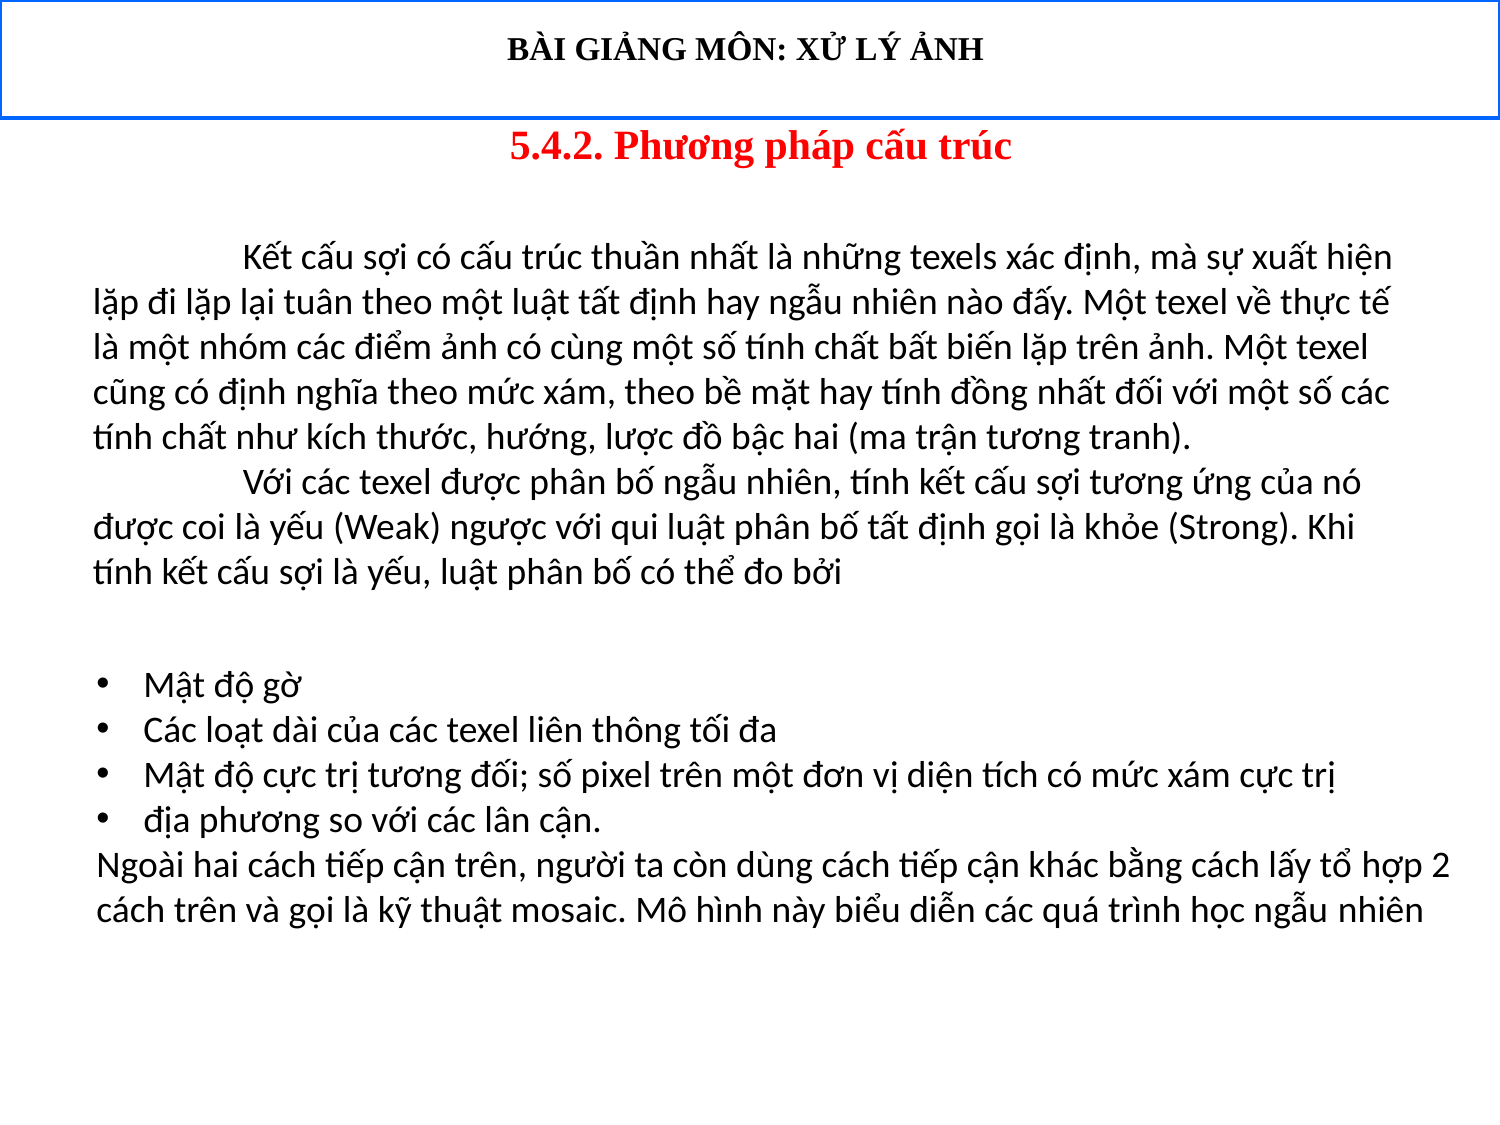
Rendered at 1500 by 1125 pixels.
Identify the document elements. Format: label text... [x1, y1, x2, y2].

text_box BÀI GIẢNG MÔN: XỬ LÝ ẢNH 5.4.2. Phương pháp cấu trúc [75, 24, 1437, 168]
text_box Kết cấu sợi có cấu trúc thuần nhất là những texels xác định, mà sự xuất hiện lặp đi lặp lại tuân theo một luật tất định hay ngẫu nhiên nào đấy. Một texel về thực tế là một nhóm các điểm ảnh có cùng một số tính chất bất biến lặp trên ảnh. Một texel cũng có định nghĩa theo mức xám, theo bề mặt hay tính đồng nhất đối với một số các tính chất như kích thước, hướng, lược đồ bậc hai (ma trận tương tranh). Với các texel được phân bố ngẫu nhiên, tính kết cấu sợi tương ứng của nó được coi là yếu (Weak) ngược với qui luật phân bố tất định gọi là khỏe (Strong). Khi tính kết cấu sợi là yếu, luật phân bố có thể đo bởi [78, 224, 1437, 600]
text_box Mật độ gờ Các loạt dài của các texel liên thông tối đa Mật độ cực trị tương đối; số pixel trên một đơn vị diện tích có mức xám cực trị địa phương so với các lân cận. Ngoài hai cách tiếp cận trên, người ta còn dùng cách tiếp cận khác bằng cách lấy tổ hợp 2 cách trên và gọi là kỹ thuật mosaic. Mô hình này biểu diễn các quá trình học ngẫu nhiên [81, 652, 1473, 938]
